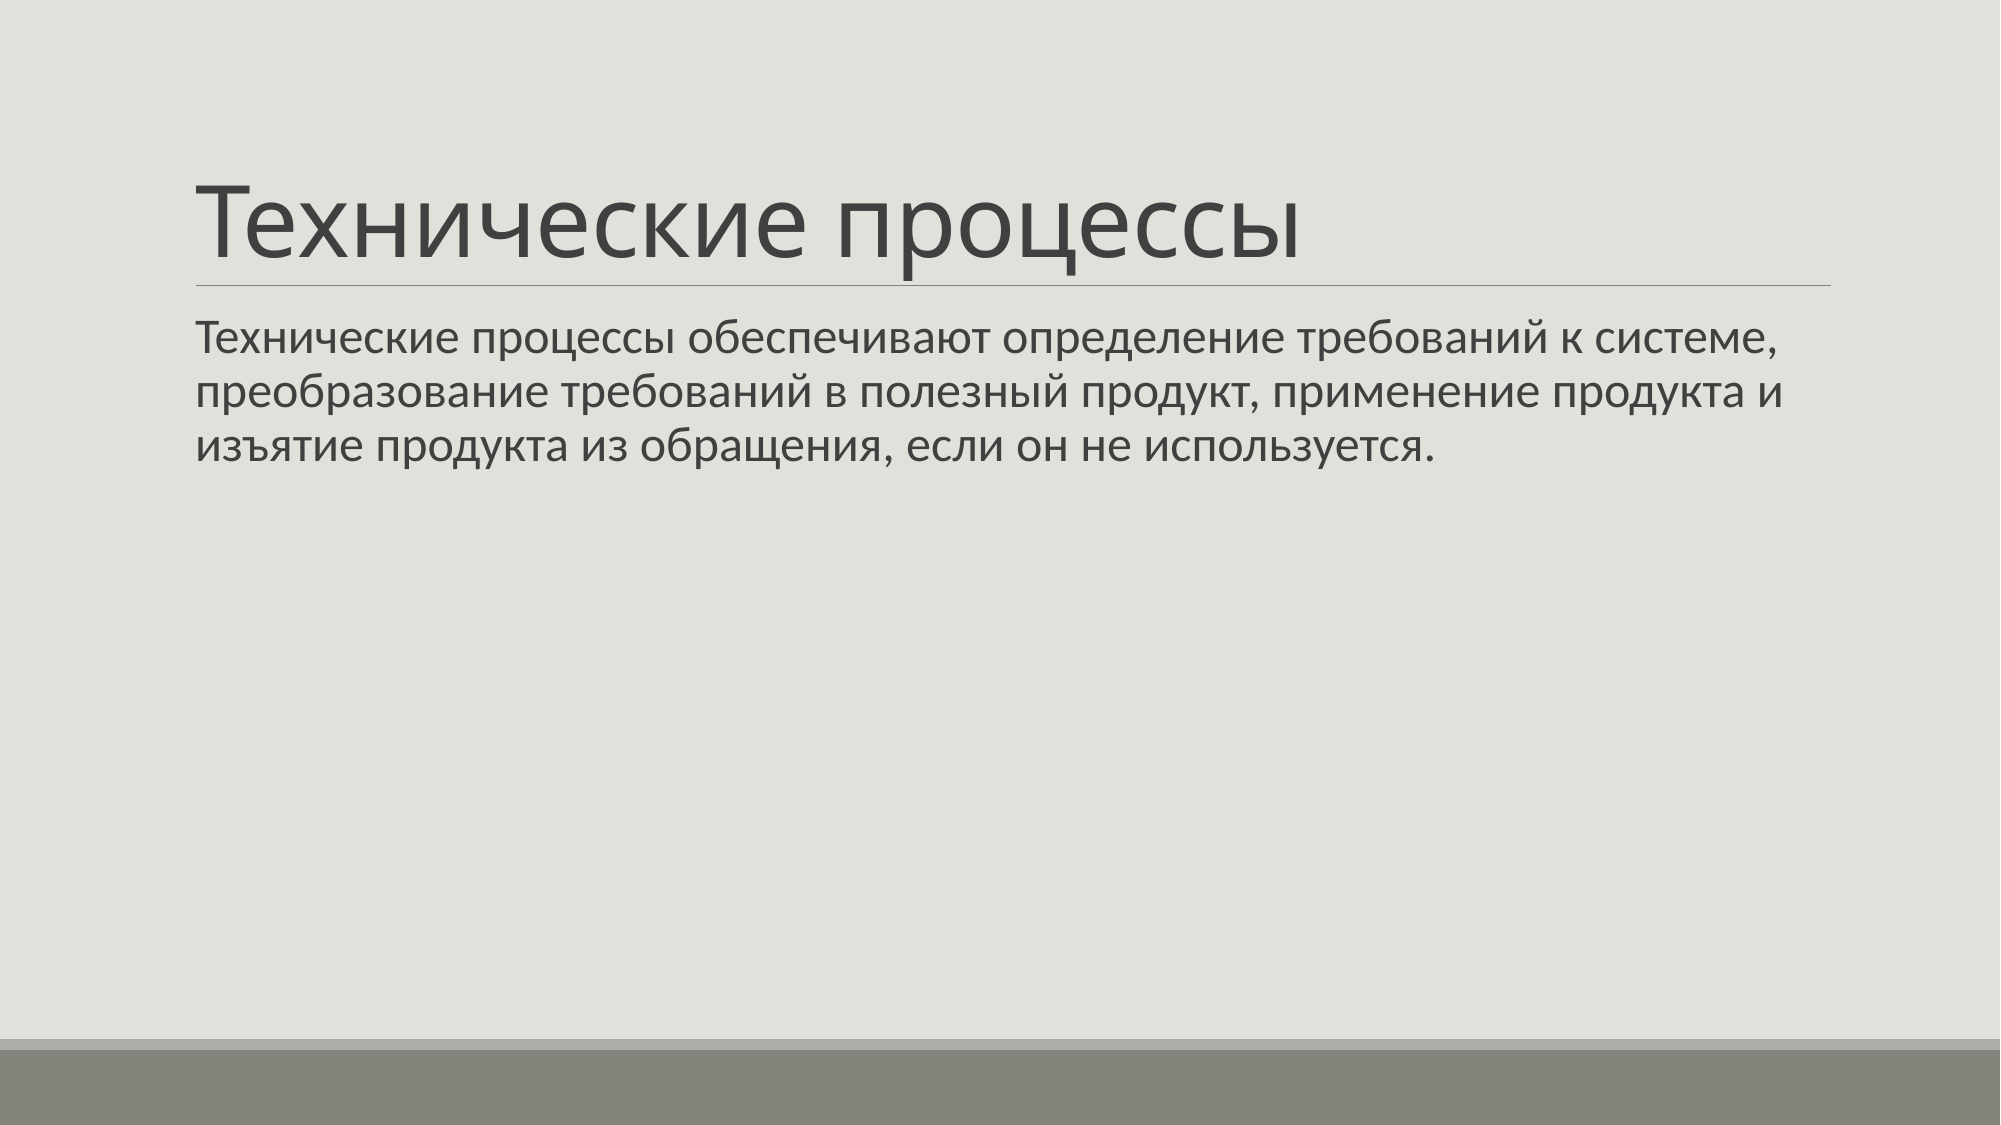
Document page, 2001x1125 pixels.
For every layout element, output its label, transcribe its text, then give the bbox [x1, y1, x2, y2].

title Технические процессы [180, 47, 1830, 285]
list Технические процессы обеспечивают определение требований к системе, преобразование требований в полезный продукт, применение продукта и изъятие продукта из обращения, если он не используется. [180, 302, 1830, 963]
